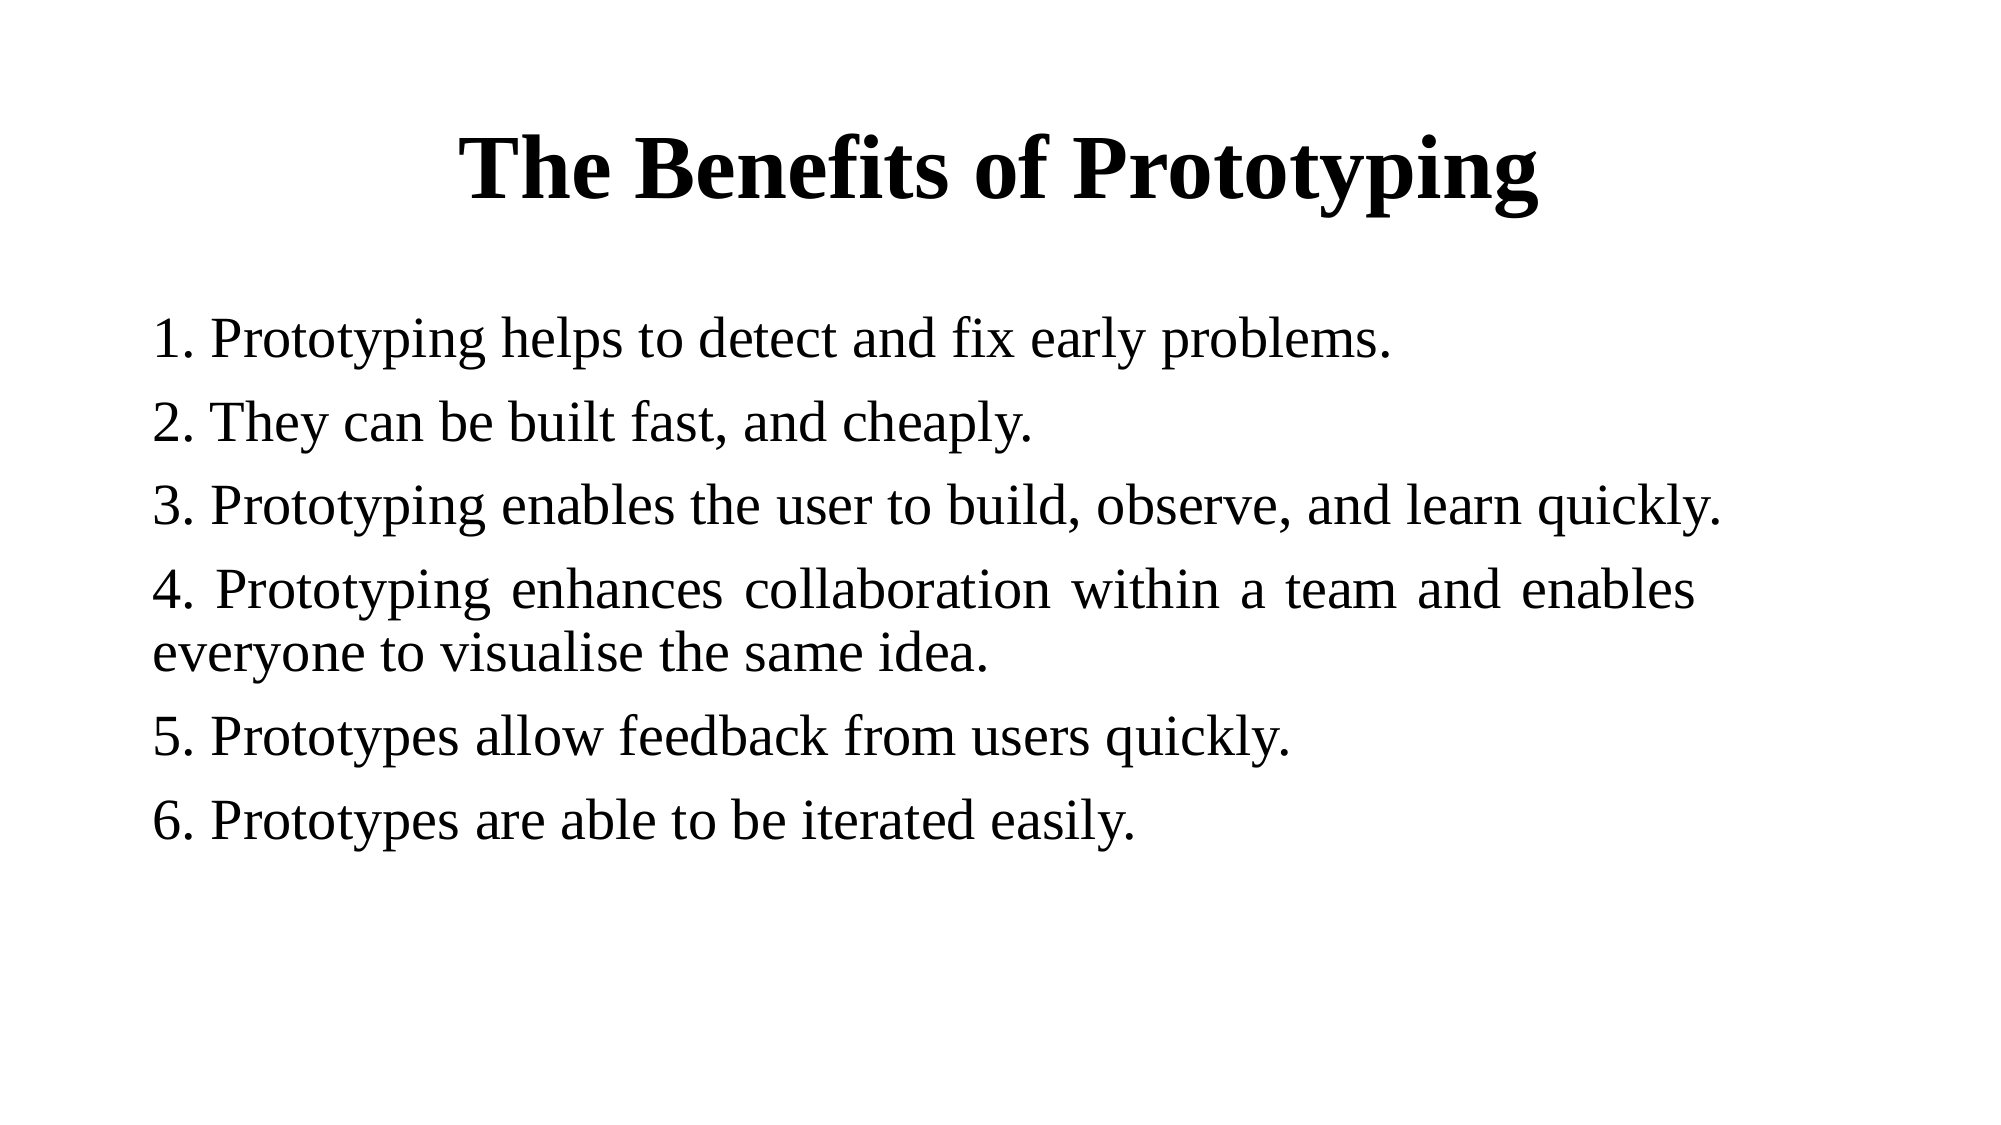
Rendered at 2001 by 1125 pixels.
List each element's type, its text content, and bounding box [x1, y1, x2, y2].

list 1. Prototyping helps to detect and fix early problems. 2. They can be built fast, and cheaply. 3. Prototyping enables the user to build, observe, and learn quickly. 4. Prototyping enhances collaboration within a team and enables everyone to visualise the same idea. 5. Prototypes allow feedback from users quickly. 6. Prototypes are able to be iterated easily. [137, 299, 1863, 1014]
title The Benefits of Prototyping [137, 59, 1863, 278]
